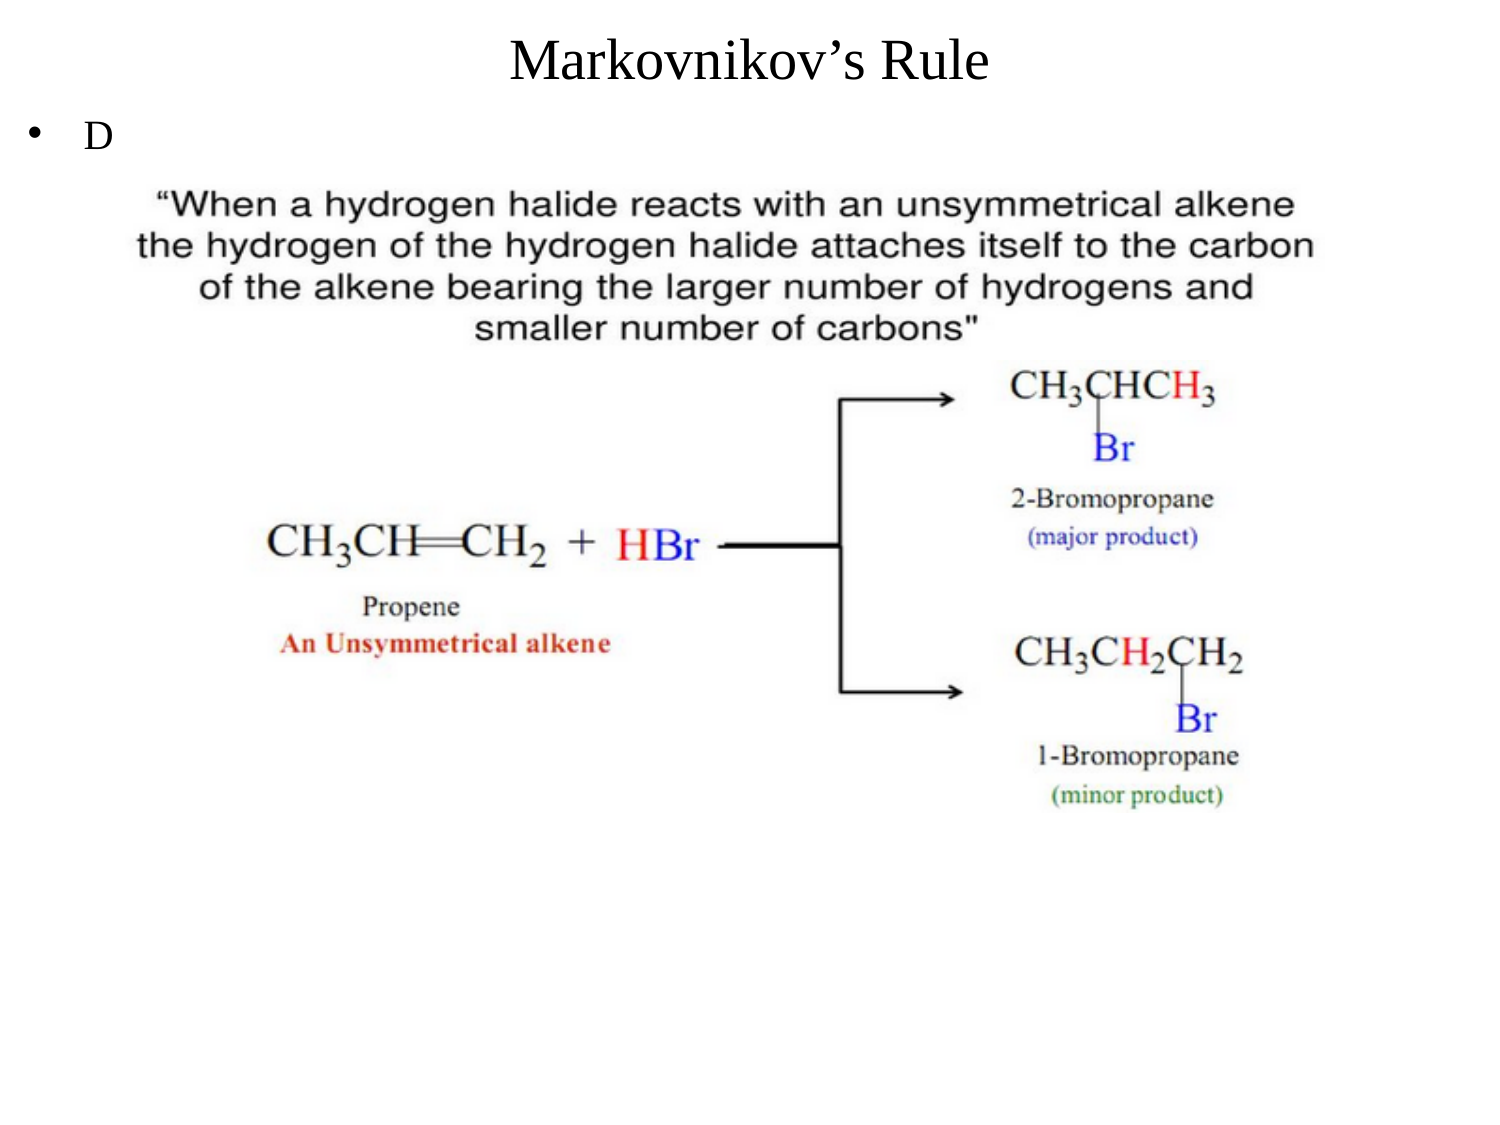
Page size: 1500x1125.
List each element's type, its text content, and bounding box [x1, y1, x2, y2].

picture [124, 174, 1326, 354]
list D [12, 99, 1488, 1075]
title Markovnikov’s Rule [75, 24, 1425, 88]
picture [237, 360, 1251, 813]
